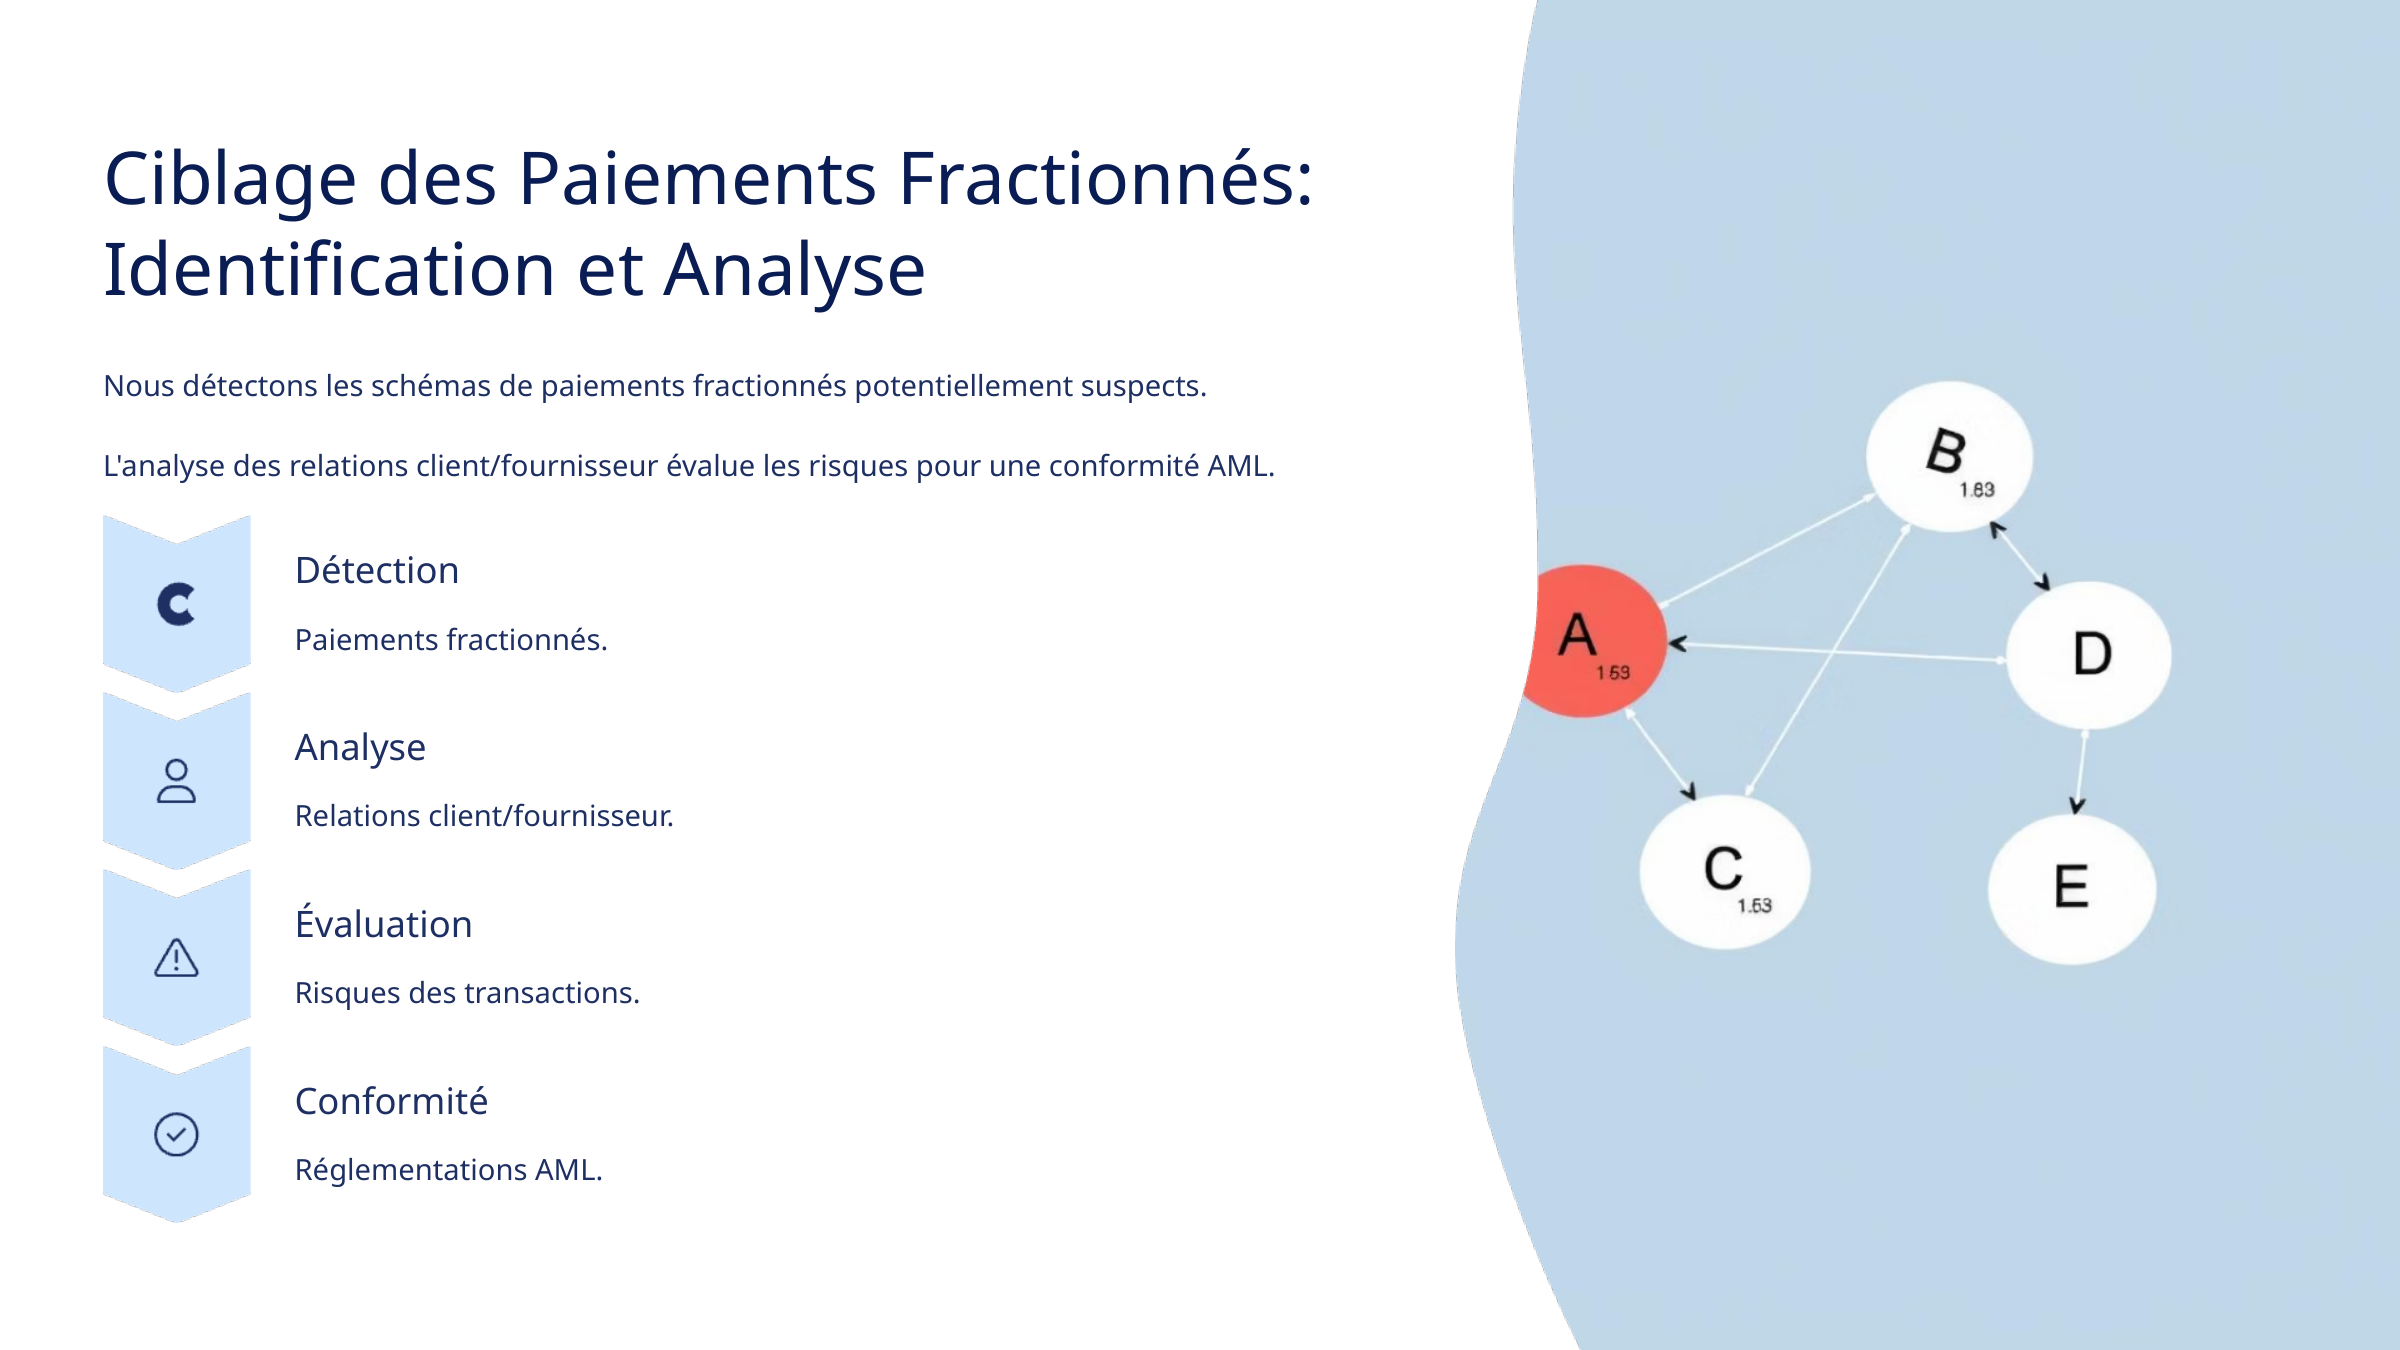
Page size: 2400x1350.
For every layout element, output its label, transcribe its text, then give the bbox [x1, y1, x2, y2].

picture [1454, 0, 2400, 1350]
text_box Nous détectons les schémas de paiements fractionnés potentiellement suspects. [103, 355, 1397, 403]
text_box Ciblage des Paiements Fractionnés: Identification et Analyse [103, 127, 1397, 312]
text_box Risques des transactions. [294, 962, 1397, 1010]
text_box Relations client/fournisseur. [294, 785, 1397, 833]
text_box Analyse [294, 722, 663, 769]
text_box L'analyse des relations client/fournisseur évalue les risques pour une conformité AML. [103, 435, 1397, 483]
text_box Réglementations AML. [294, 1139, 1397, 1187]
text_box Détection [294, 545, 663, 592]
text_box Paiements fractionnés. [294, 608, 1397, 657]
text_box Évaluation [294, 898, 663, 945]
text_box Conformité [294, 1075, 663, 1122]
picture [103, 515, 251, 1223]
